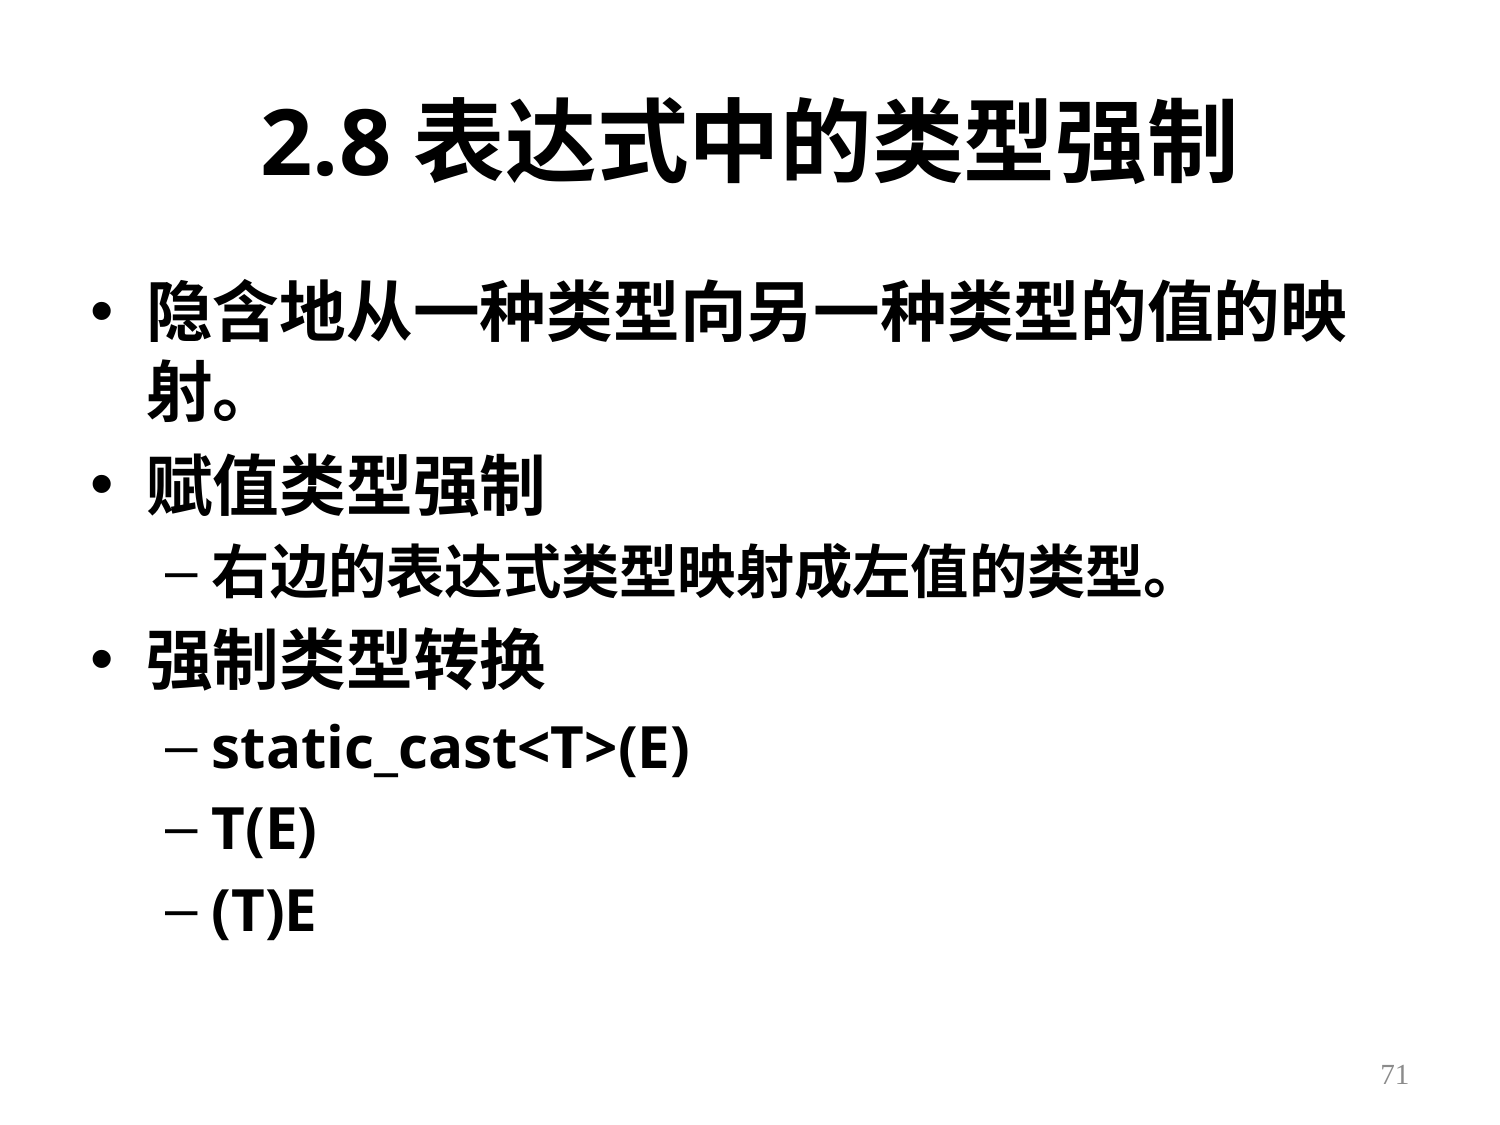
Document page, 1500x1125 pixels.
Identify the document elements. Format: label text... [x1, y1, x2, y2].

title 2.8表达式中的类型强制 [75, 45, 1425, 233]
list 隐含地从一种类型向另一种类型的值的映射。 赋值类型强制 右边的表达式类型映射成左值的类型。 强制类型转换 static_cast<T>(E) T(E) (T)E [75, 262, 1425, 1005]
slide_number 71 [1074, 1042, 1425, 1103]
